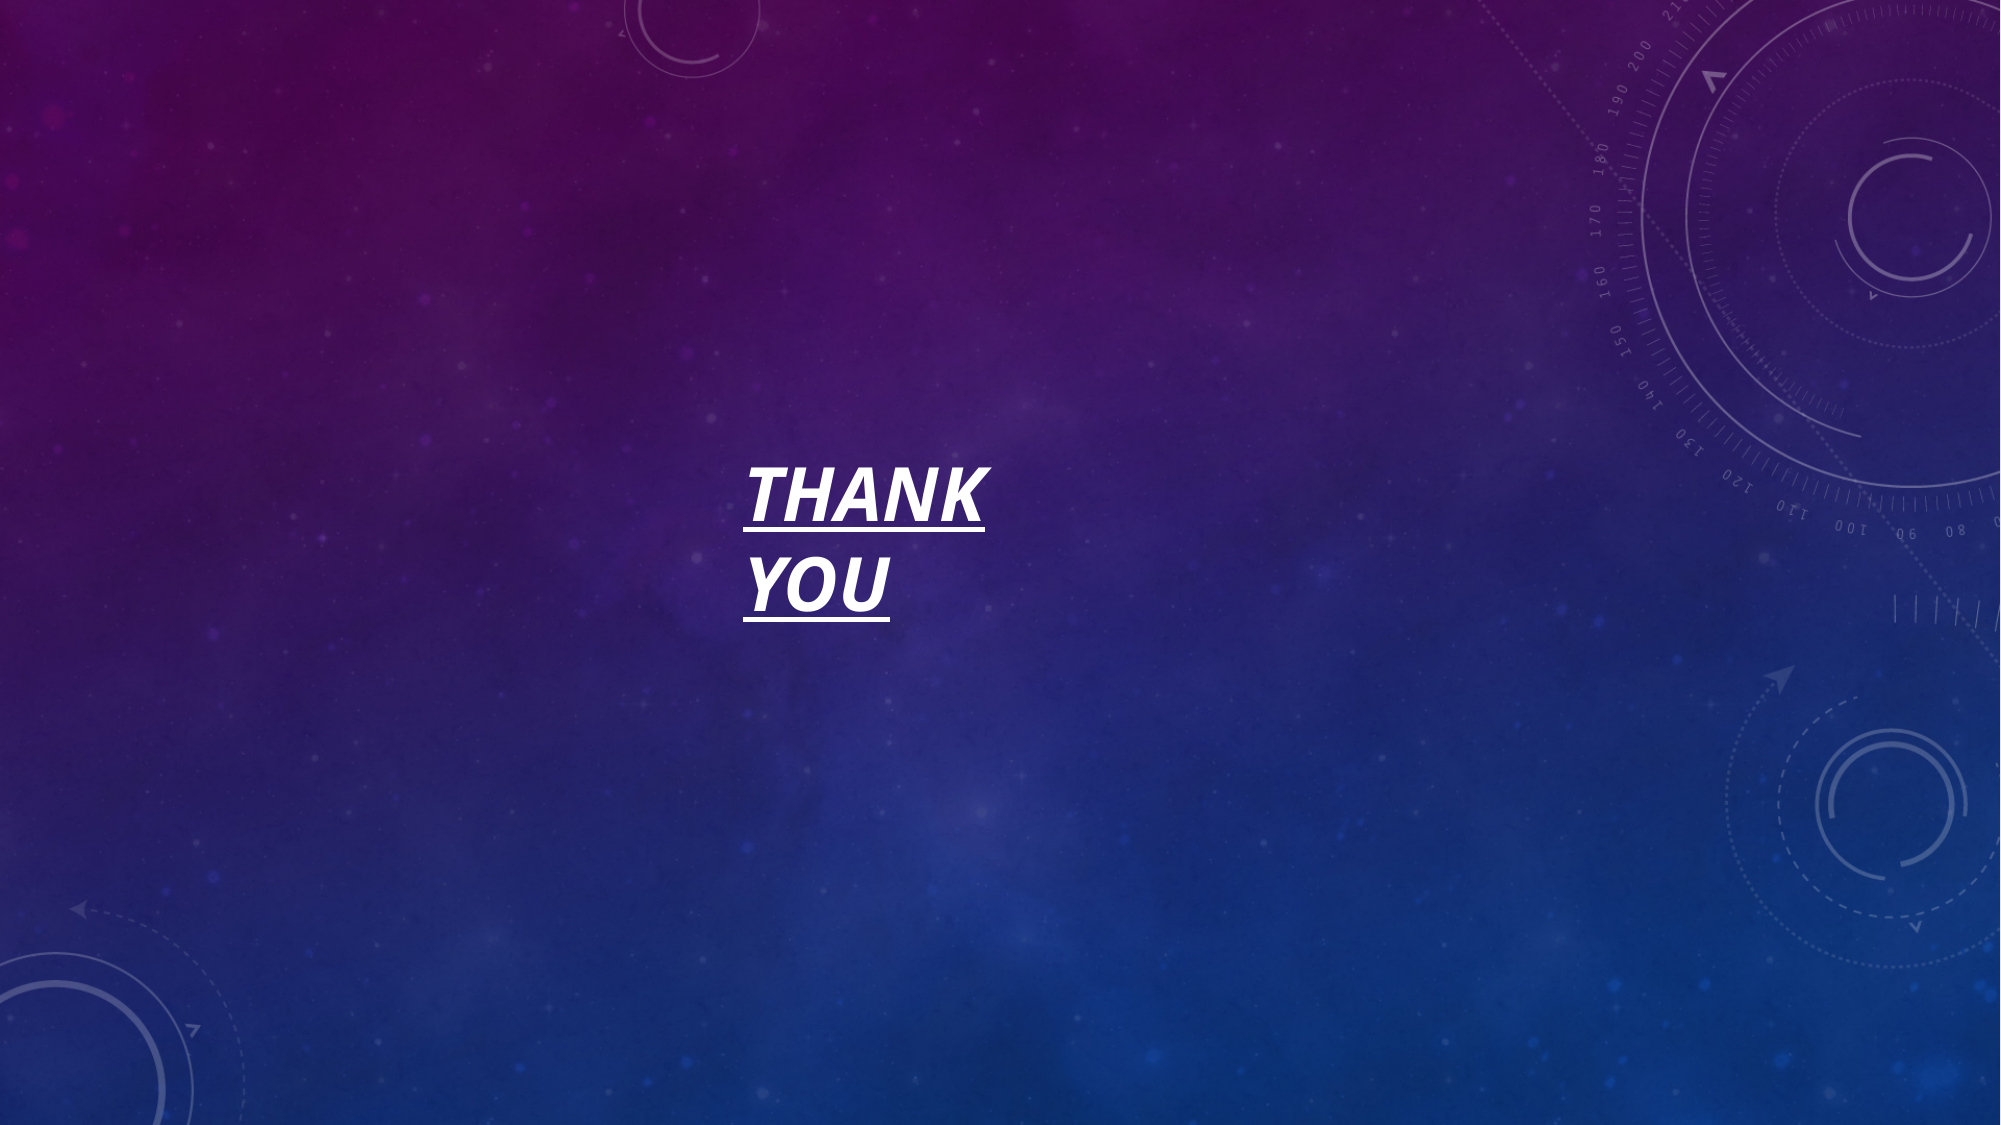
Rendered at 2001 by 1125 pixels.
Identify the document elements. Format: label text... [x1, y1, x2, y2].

picture [0, 0, 2001, 1125]
title THANK YOU [728, 473, 1126, 599]
